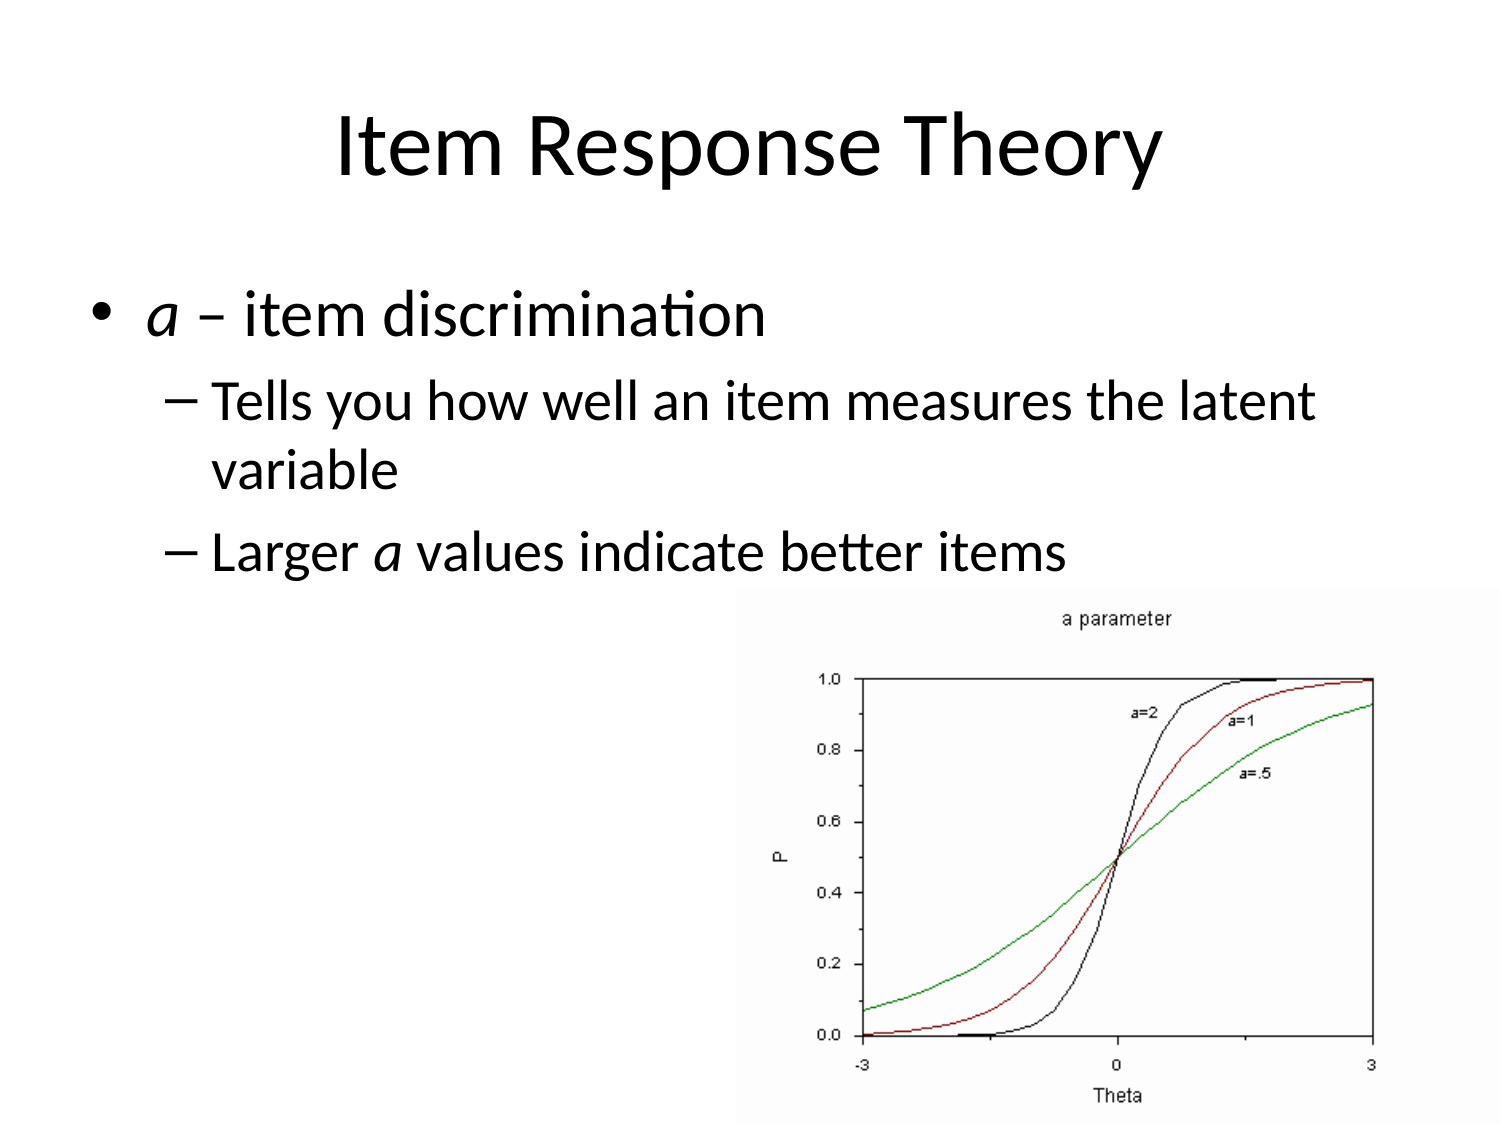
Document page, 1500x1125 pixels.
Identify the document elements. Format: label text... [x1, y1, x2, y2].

picture [735, 589, 1500, 1125]
title Item Response Theory [75, 45, 1425, 233]
list a – item discrimination Tells you how well an item measures the latent variable Larger a values indicate better items [75, 262, 1425, 1005]
